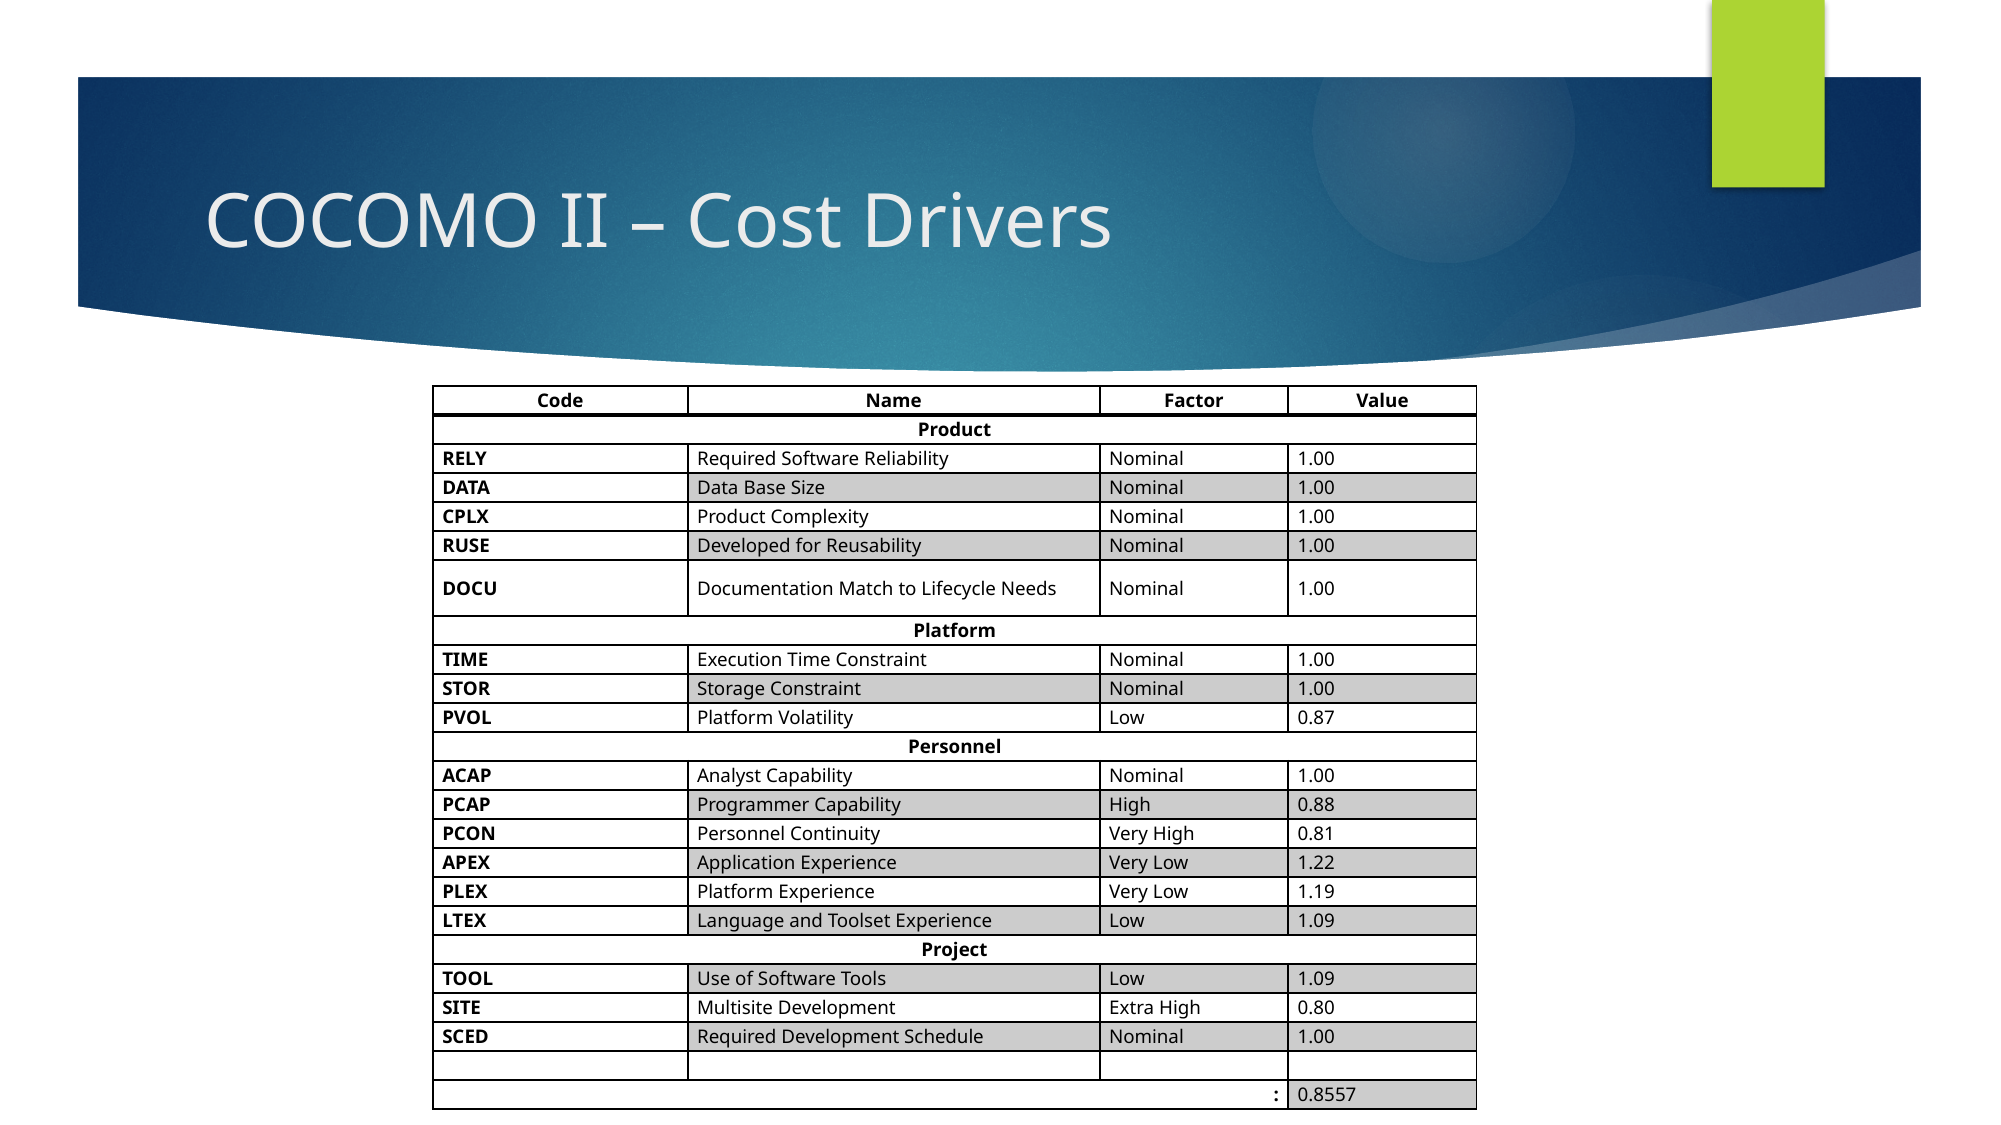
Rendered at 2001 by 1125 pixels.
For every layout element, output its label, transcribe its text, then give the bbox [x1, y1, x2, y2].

title COCOMO II – Cost Drivers [189, 159, 1627, 276]
